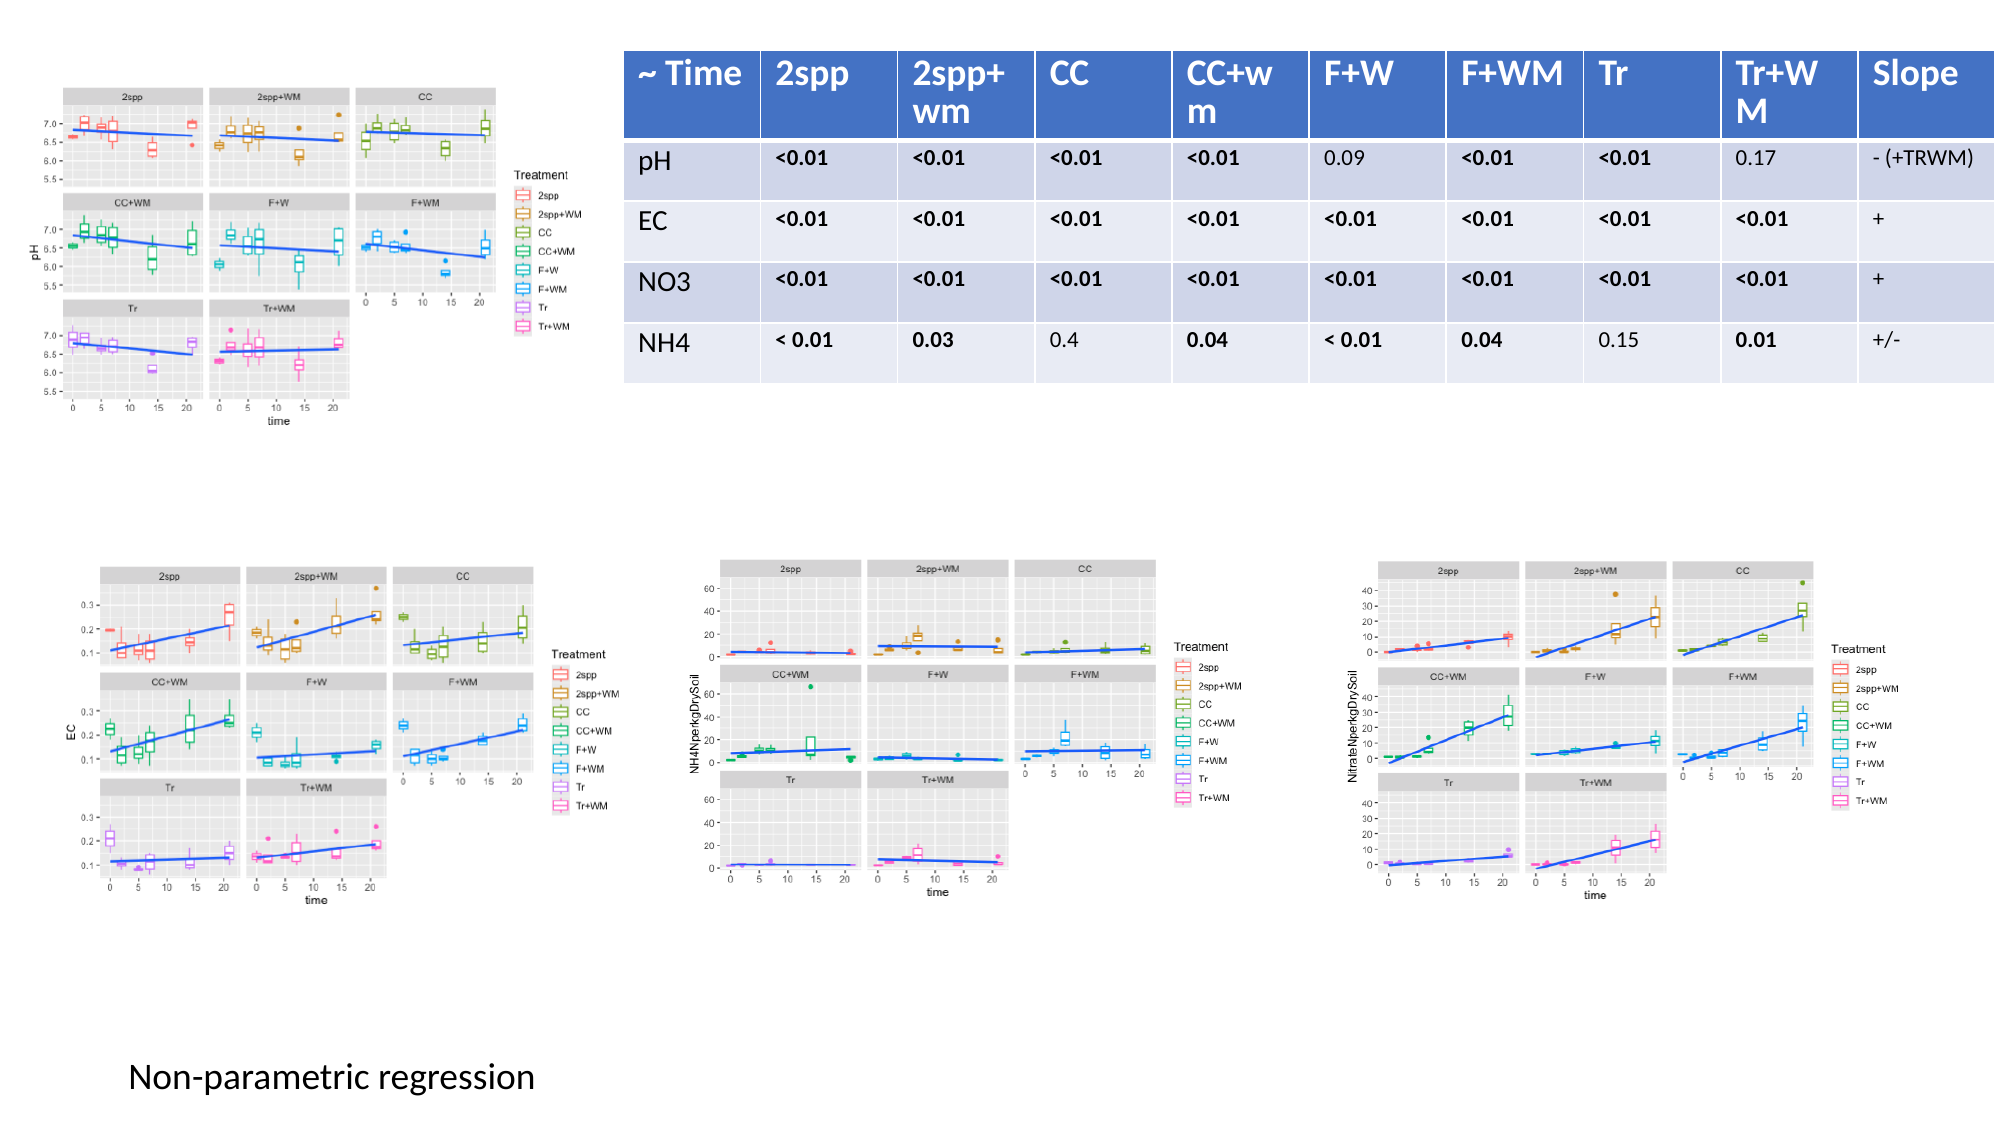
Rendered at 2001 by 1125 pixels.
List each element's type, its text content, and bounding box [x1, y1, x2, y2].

table_header F+WM [1447, 51, 1583, 138]
table_cell 0.01 [1722, 324, 1857, 383]
table_cell <0.01 [898, 143, 1034, 200]
table_cell - (+TRWM) [1859, 143, 1994, 200]
table_cell <0.01 [1173, 143, 1308, 200]
table_cell <0.01 [1036, 202, 1171, 261]
table_header 2spp [761, 51, 897, 138]
table_header F+W [1310, 51, 1445, 138]
table_cell 0.15 [1584, 324, 1720, 383]
table_cell <0.01 [1036, 143, 1171, 200]
picture [64, 562, 628, 911]
table_cell NH4 [624, 324, 760, 383]
table_cell <0.01 [1722, 263, 1857, 322]
table_cell <0.01 [1447, 143, 1583, 200]
table_header Slope [1859, 51, 1994, 138]
table_cell <0.01 [1173, 263, 1308, 322]
table_cell <0.01 [761, 143, 897, 200]
table_cell <0.01 [1584, 202, 1720, 261]
table_cell + [1859, 202, 1994, 261]
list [17, 79, 594, 429]
table_cell <0.01 [761, 202, 897, 261]
table_cell NO3 [624, 263, 760, 322]
table_header CC [1036, 51, 1171, 138]
table_cell <0.01 [1173, 202, 1308, 261]
table_cell 0.04 [1173, 324, 1308, 383]
table_cell <0.01 [1310, 202, 1445, 261]
table_cell +/- [1859, 324, 1994, 383]
table_cell <0.01 [1722, 202, 1857, 261]
picture [1338, 552, 1923, 907]
table_cell <0.01 [1036, 263, 1171, 322]
table_header Tr+WM [1722, 51, 1857, 138]
table_header 2spp+wm [898, 51, 1034, 138]
table_cell < 0.01 [761, 324, 897, 383]
table_cell <0.01 [1584, 143, 1720, 200]
table_cell 0.17 [1722, 143, 1857, 200]
table_cell 0.09 [1310, 143, 1445, 200]
table_cell + [1859, 263, 1994, 322]
table_cell <0.01 [1310, 263, 1445, 322]
table_header Tr [1584, 51, 1720, 138]
picture [680, 552, 1255, 901]
table_cell <0.01 [1447, 263, 1583, 322]
table_cell <0.01 [761, 263, 897, 322]
table_cell 0.04 [1447, 324, 1583, 383]
table_cell 0.03 [898, 324, 1034, 383]
text_box Non-parametric regression [113, 1044, 560, 1105]
table_header CC+wm [1173, 51, 1308, 138]
table_cell <0.01 [898, 263, 1034, 322]
table_cell 0.4 [1036, 324, 1171, 383]
table_cell < 0.01 [1310, 324, 1445, 383]
table_cell pH [624, 143, 760, 200]
table_cell <0.01 [898, 202, 1034, 261]
table_header ~ Time [624, 51, 760, 138]
table_cell <0.01 [1584, 263, 1720, 322]
table_cell <0.01 [1447, 202, 1583, 261]
table_cell EC [624, 202, 760, 261]
